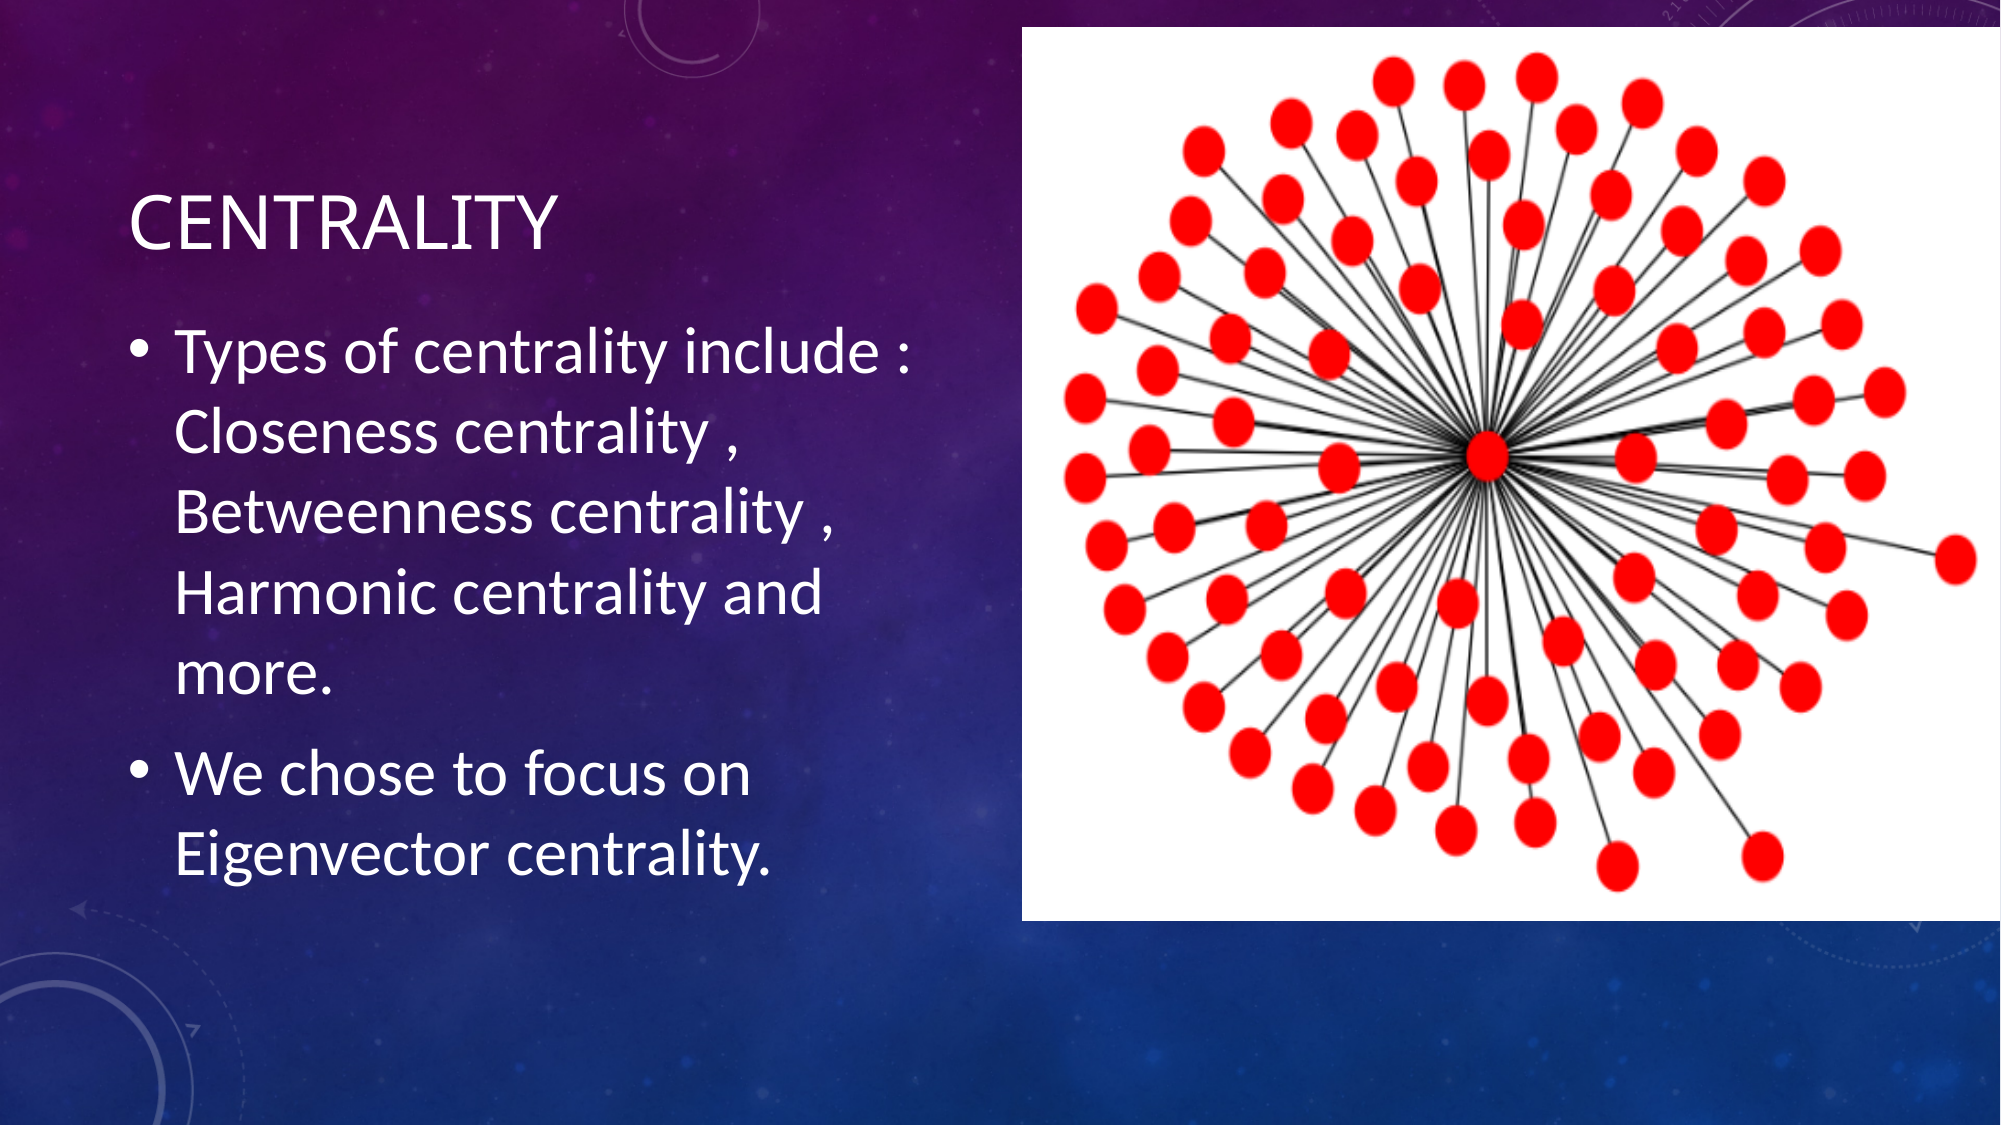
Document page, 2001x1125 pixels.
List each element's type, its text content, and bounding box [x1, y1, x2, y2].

picture [0, 0, 2001, 1125]
title CENTRALITY [112, 99, 1016, 339]
list Types of centrality include : Closeness centrality , Betweenness centrality , Harmonic centrality and more. We chose to focus on Eigenvector centrality. [112, 298, 983, 898]
